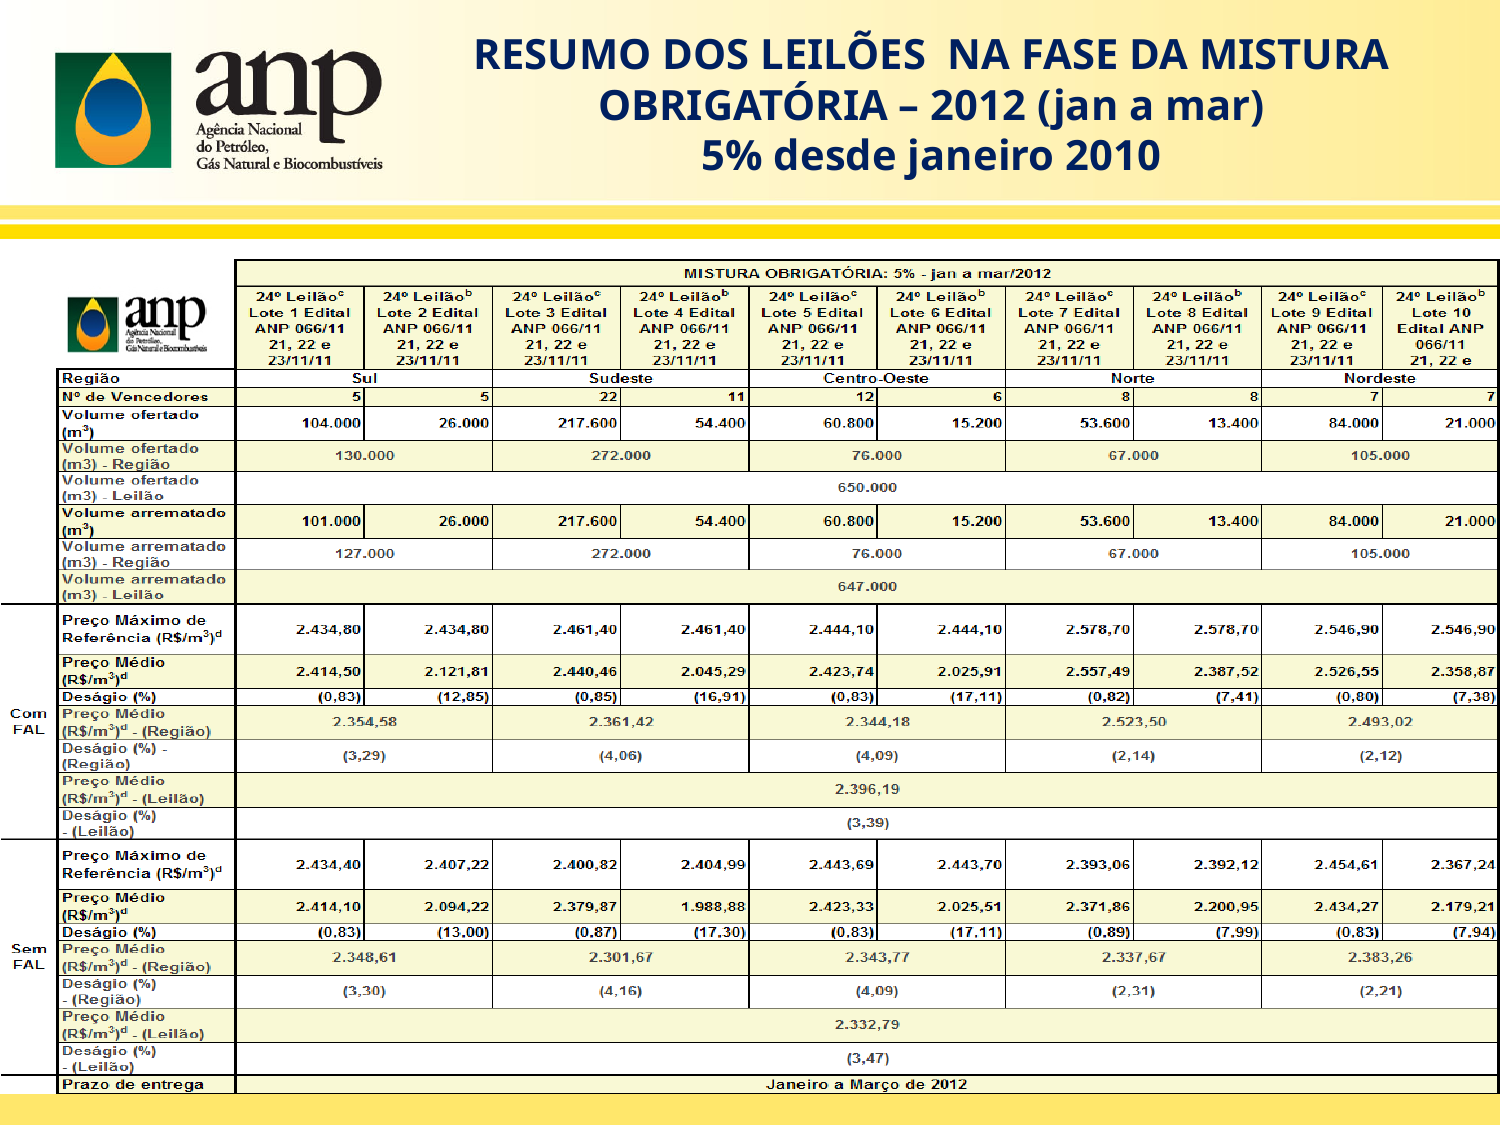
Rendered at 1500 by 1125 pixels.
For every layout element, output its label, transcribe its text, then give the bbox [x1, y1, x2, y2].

picture [0, 0, 1500, 1125]
text_box RESUMO DOS LEILÕES NA FASE DA MISTURA OBRIGATÓRIA – 2012 (jan a mar) 5% desde janeiro 2010 [433, 20, 1430, 186]
